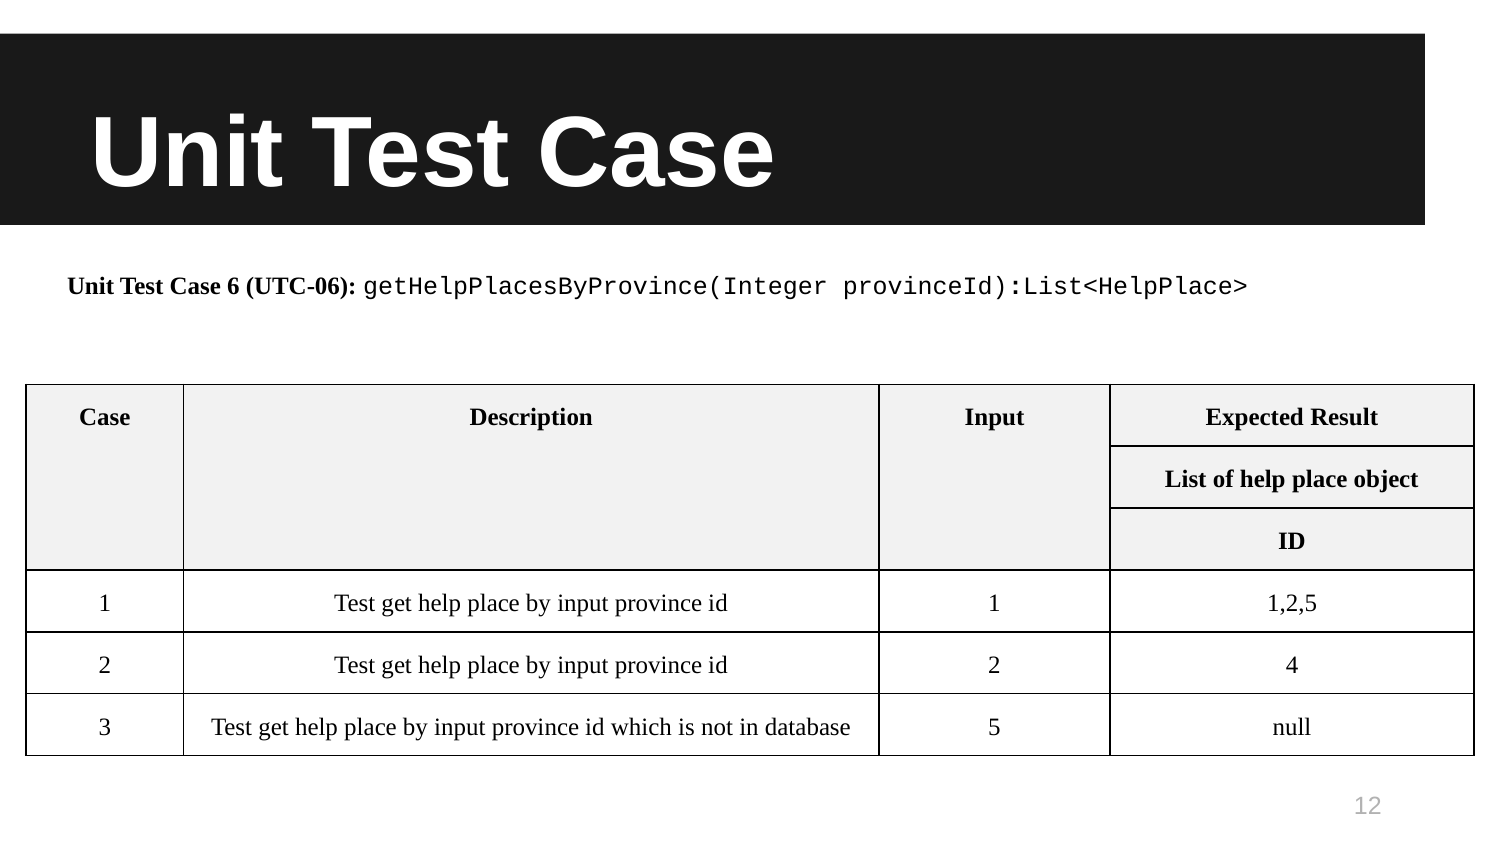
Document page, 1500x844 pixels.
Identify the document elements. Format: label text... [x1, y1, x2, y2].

table_cell 3 [27, 694, 183, 755]
slide_number 11 [1059, 782, 1397, 828]
table_header Expected Result [1111, 385, 1473, 445]
table_cell Test get help place by input province id [184, 571, 878, 631]
table_cell 5 [880, 694, 1109, 755]
table_cell ID [1111, 509, 1473, 569]
table_cell 4 [1111, 633, 1473, 693]
table_cell Test get help place by input province id which is not in database [184, 694, 878, 755]
title Unit Test Case [75, 33, 1425, 221]
table_header Description [184, 385, 878, 569]
table_header Input [880, 385, 1109, 569]
table_cell List of help place object [1111, 447, 1473, 507]
table_cell Test get help place by input province id [184, 633, 878, 693]
table_cell null [1111, 694, 1473, 755]
table_cell 1 [880, 571, 1109, 631]
table_cell 1 [27, 571, 183, 631]
table_header Case [27, 385, 183, 569]
table_cell 2 [27, 633, 183, 693]
table_cell 2 [880, 633, 1109, 693]
table_cell 1,2,5 [1111, 571, 1473, 631]
text_box Unit Test Case 6 (UTC-06): getHelpPlacesByProvince(Integer provinceId):List<HelpPlace> [52, 254, 1332, 352]
